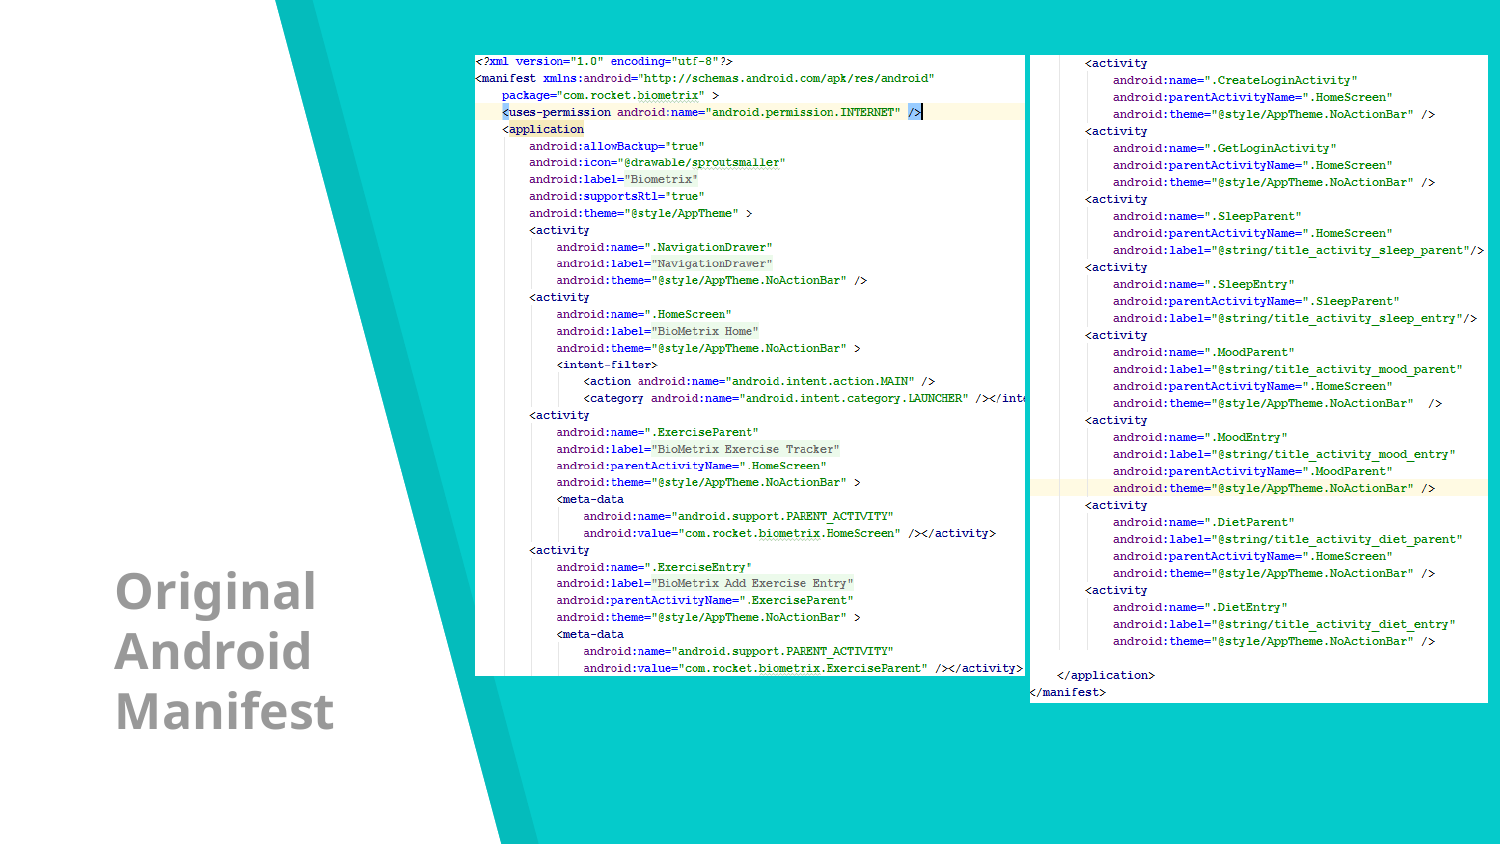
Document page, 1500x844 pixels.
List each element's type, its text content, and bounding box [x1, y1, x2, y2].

title Original Android Manifest [100, 675, 365, 755]
picture [1030, 55, 1488, 703]
picture [474, 55, 1025, 676]
